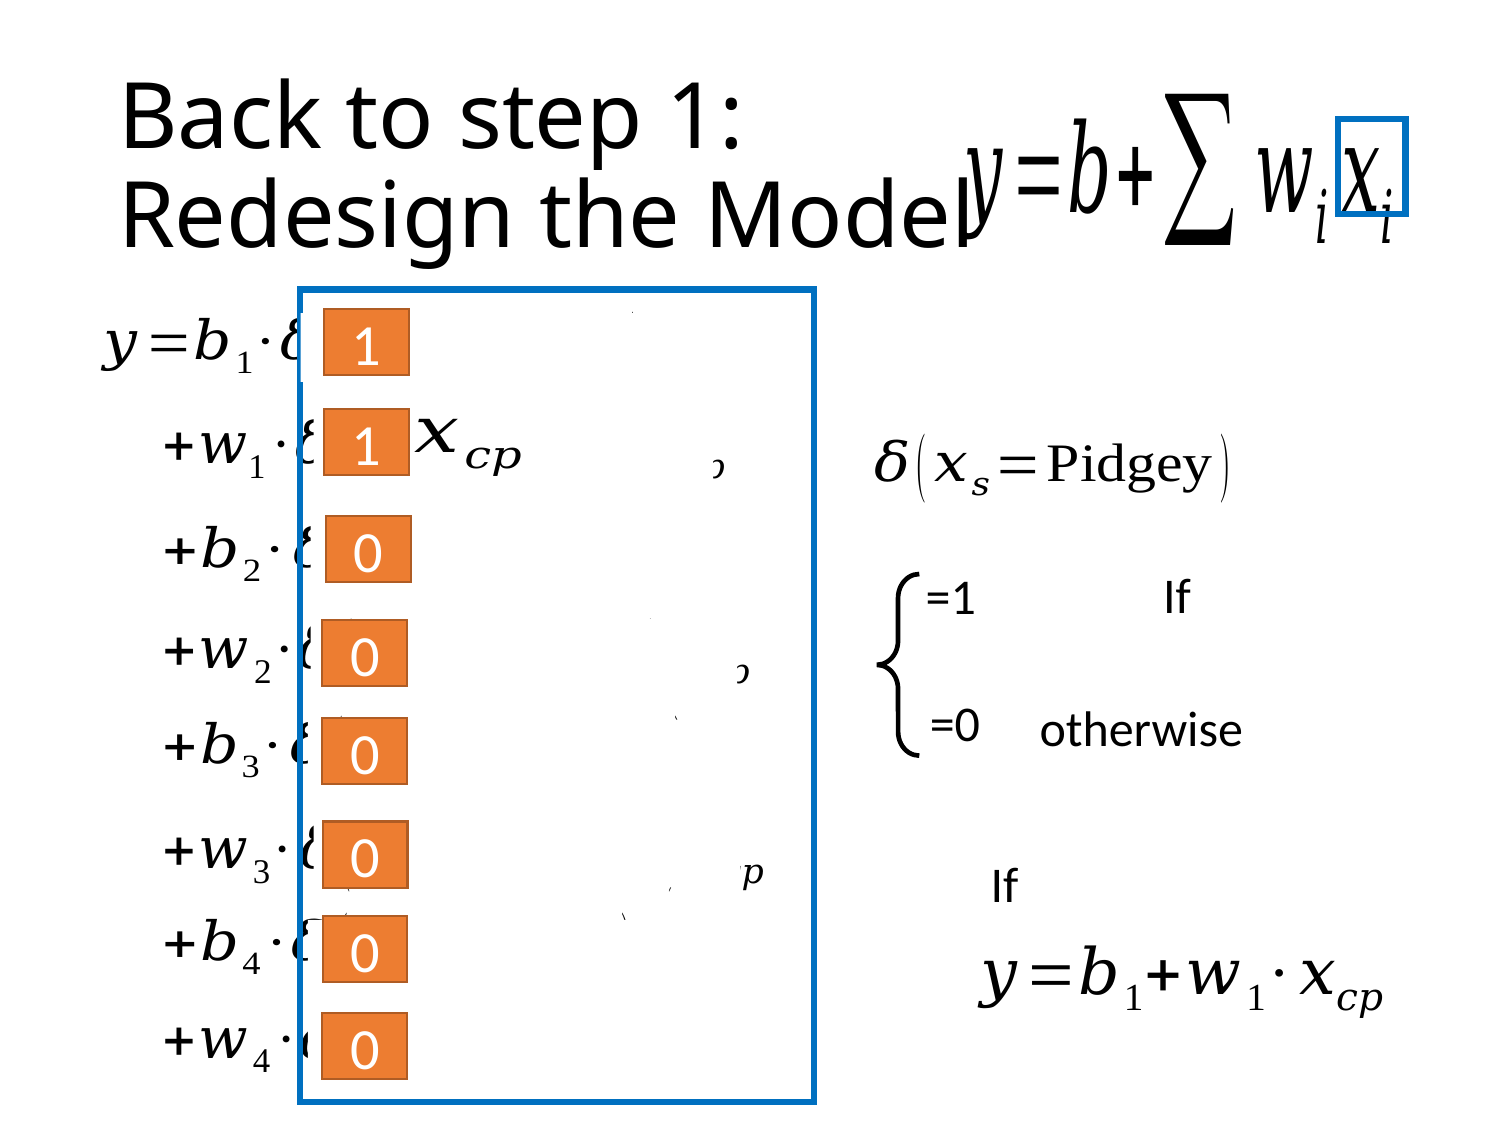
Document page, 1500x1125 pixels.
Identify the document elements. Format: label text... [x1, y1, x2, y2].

text_box [1337, 118, 1407, 215]
text_box [312, 412, 714, 491]
text_box 0 [325, 515, 412, 583]
text_box otherwise [1024, 688, 1259, 764]
text_box [876, 575, 920, 756]
text_box 1 [323, 308, 410, 376]
text_box [299, 289, 815, 1103]
text_box [300, 312, 658, 383]
text_box 0 [322, 915, 408, 983]
title Back to step 1: Redesign the Model [103, 59, 1397, 278]
text_box =1 [910, 557, 1001, 632]
text_box =0 [915, 684, 1005, 760]
text_box [307, 1003, 736, 1082]
text_box [309, 515, 711, 594]
text_box 0 [321, 1012, 408, 1080]
text_box 0 [322, 820, 409, 889]
text_box 0 [321, 717, 408, 785]
text_box 1 [323, 408, 410, 476]
text_box [307, 919, 736, 998]
text_box [313, 809, 741, 888]
text_box 0 [321, 619, 408, 687]
text_box [307, 718, 736, 798]
text_box [309, 618, 738, 697]
